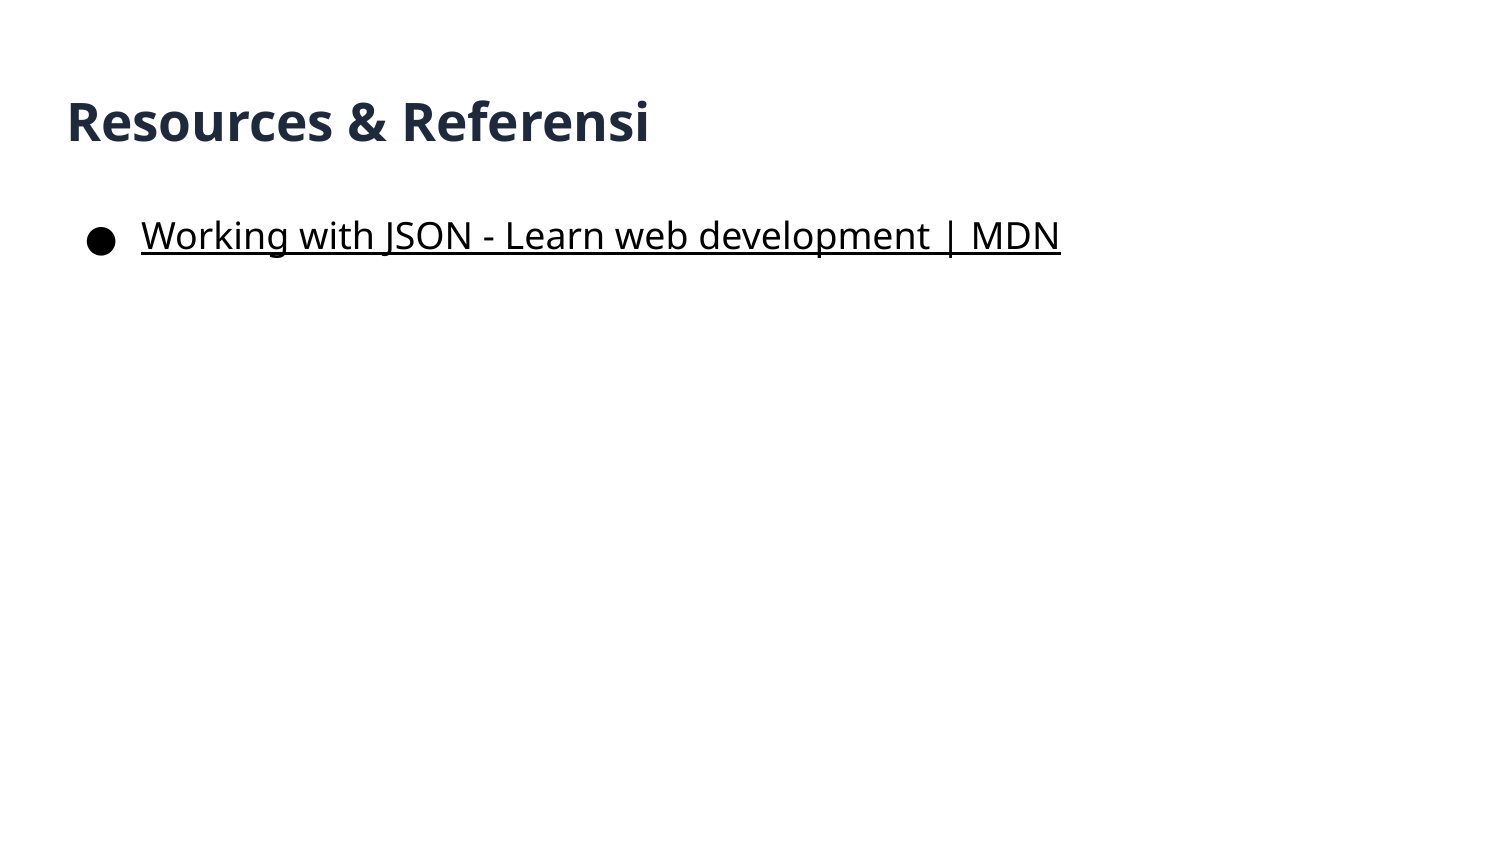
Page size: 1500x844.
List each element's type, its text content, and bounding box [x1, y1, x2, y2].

title Resources & Referensi [51, 72, 1449, 167]
list Working with JSON - Learn web development | MDN [51, 189, 1449, 750]
